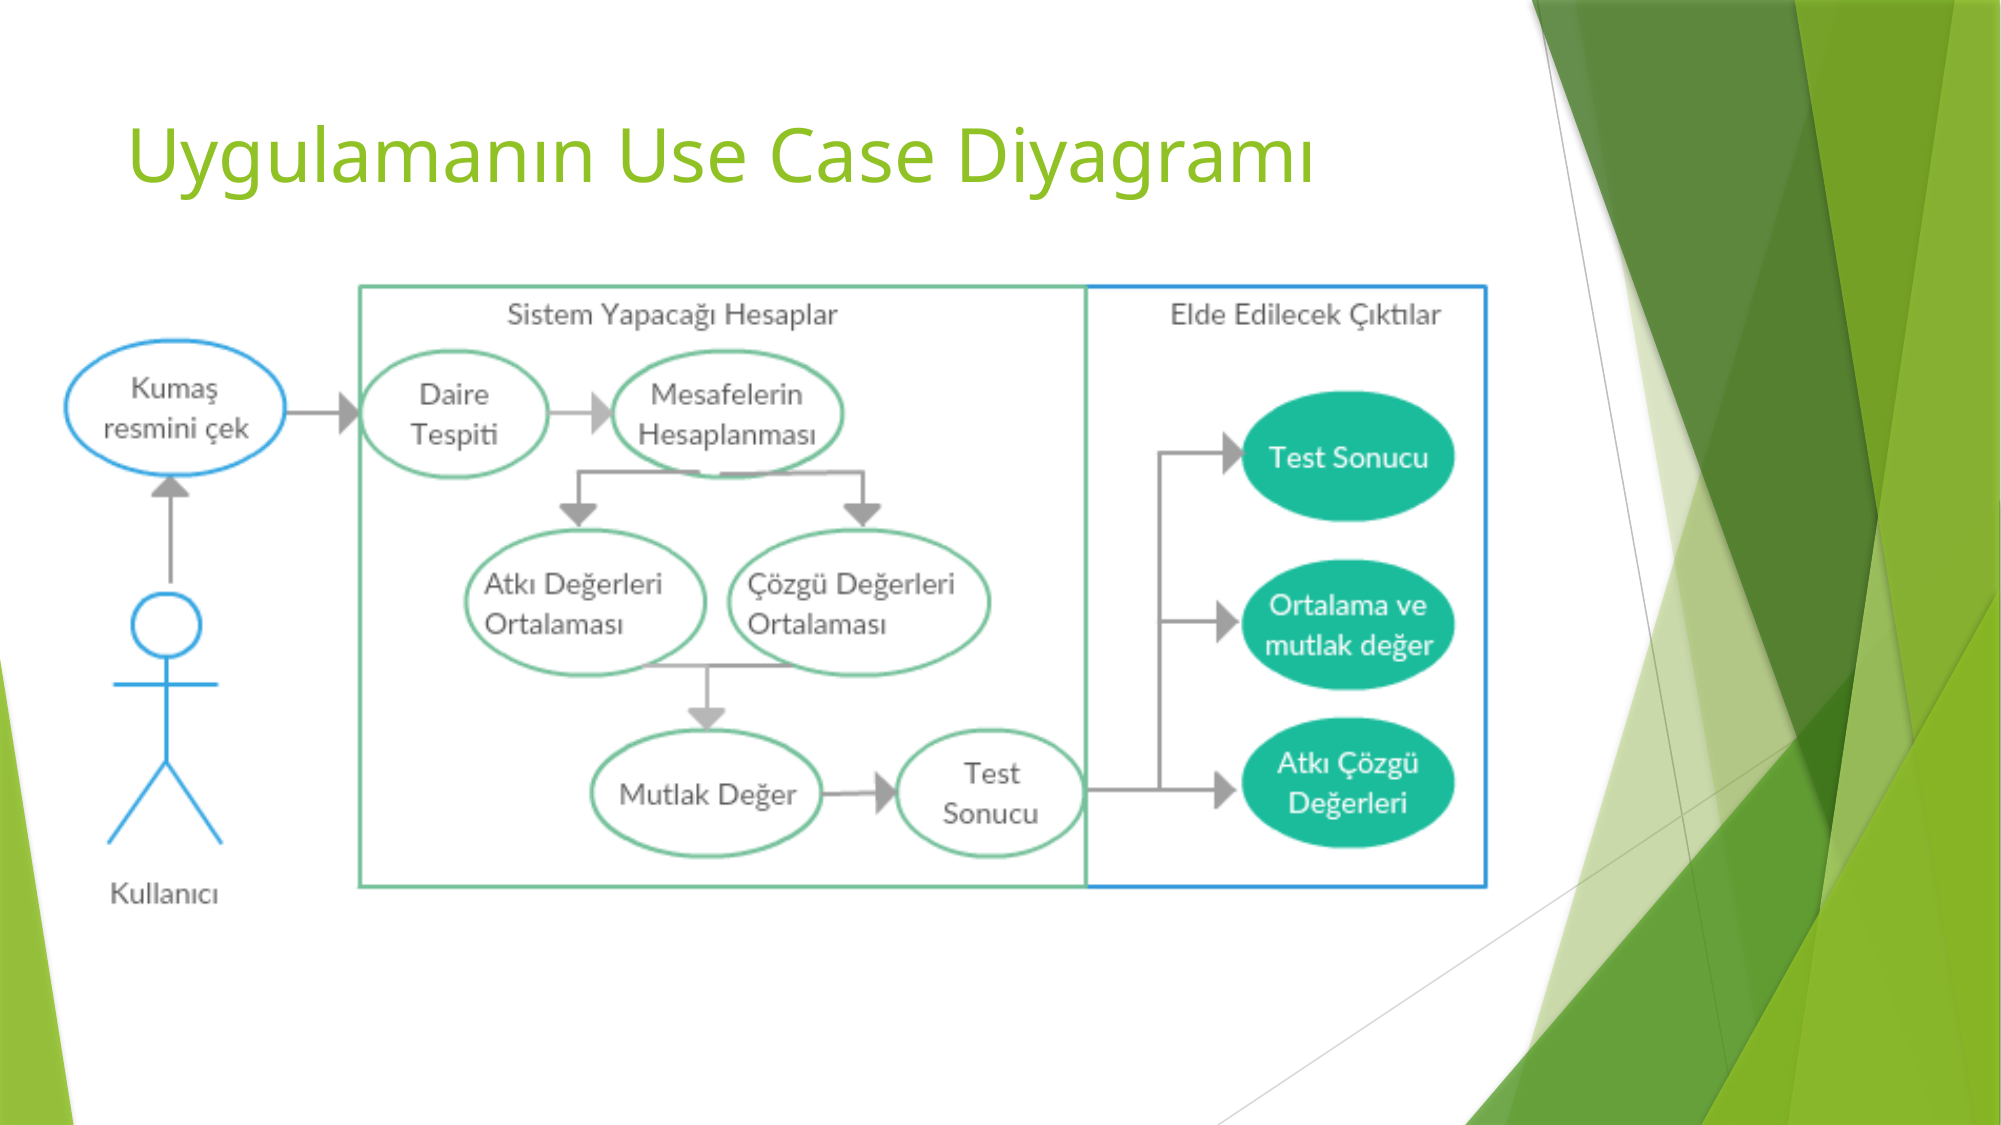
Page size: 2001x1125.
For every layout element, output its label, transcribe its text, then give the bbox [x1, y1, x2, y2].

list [60, 266, 1522, 922]
title Uygulamanın Use Case Diyagramı [111, 99, 1522, 266]
